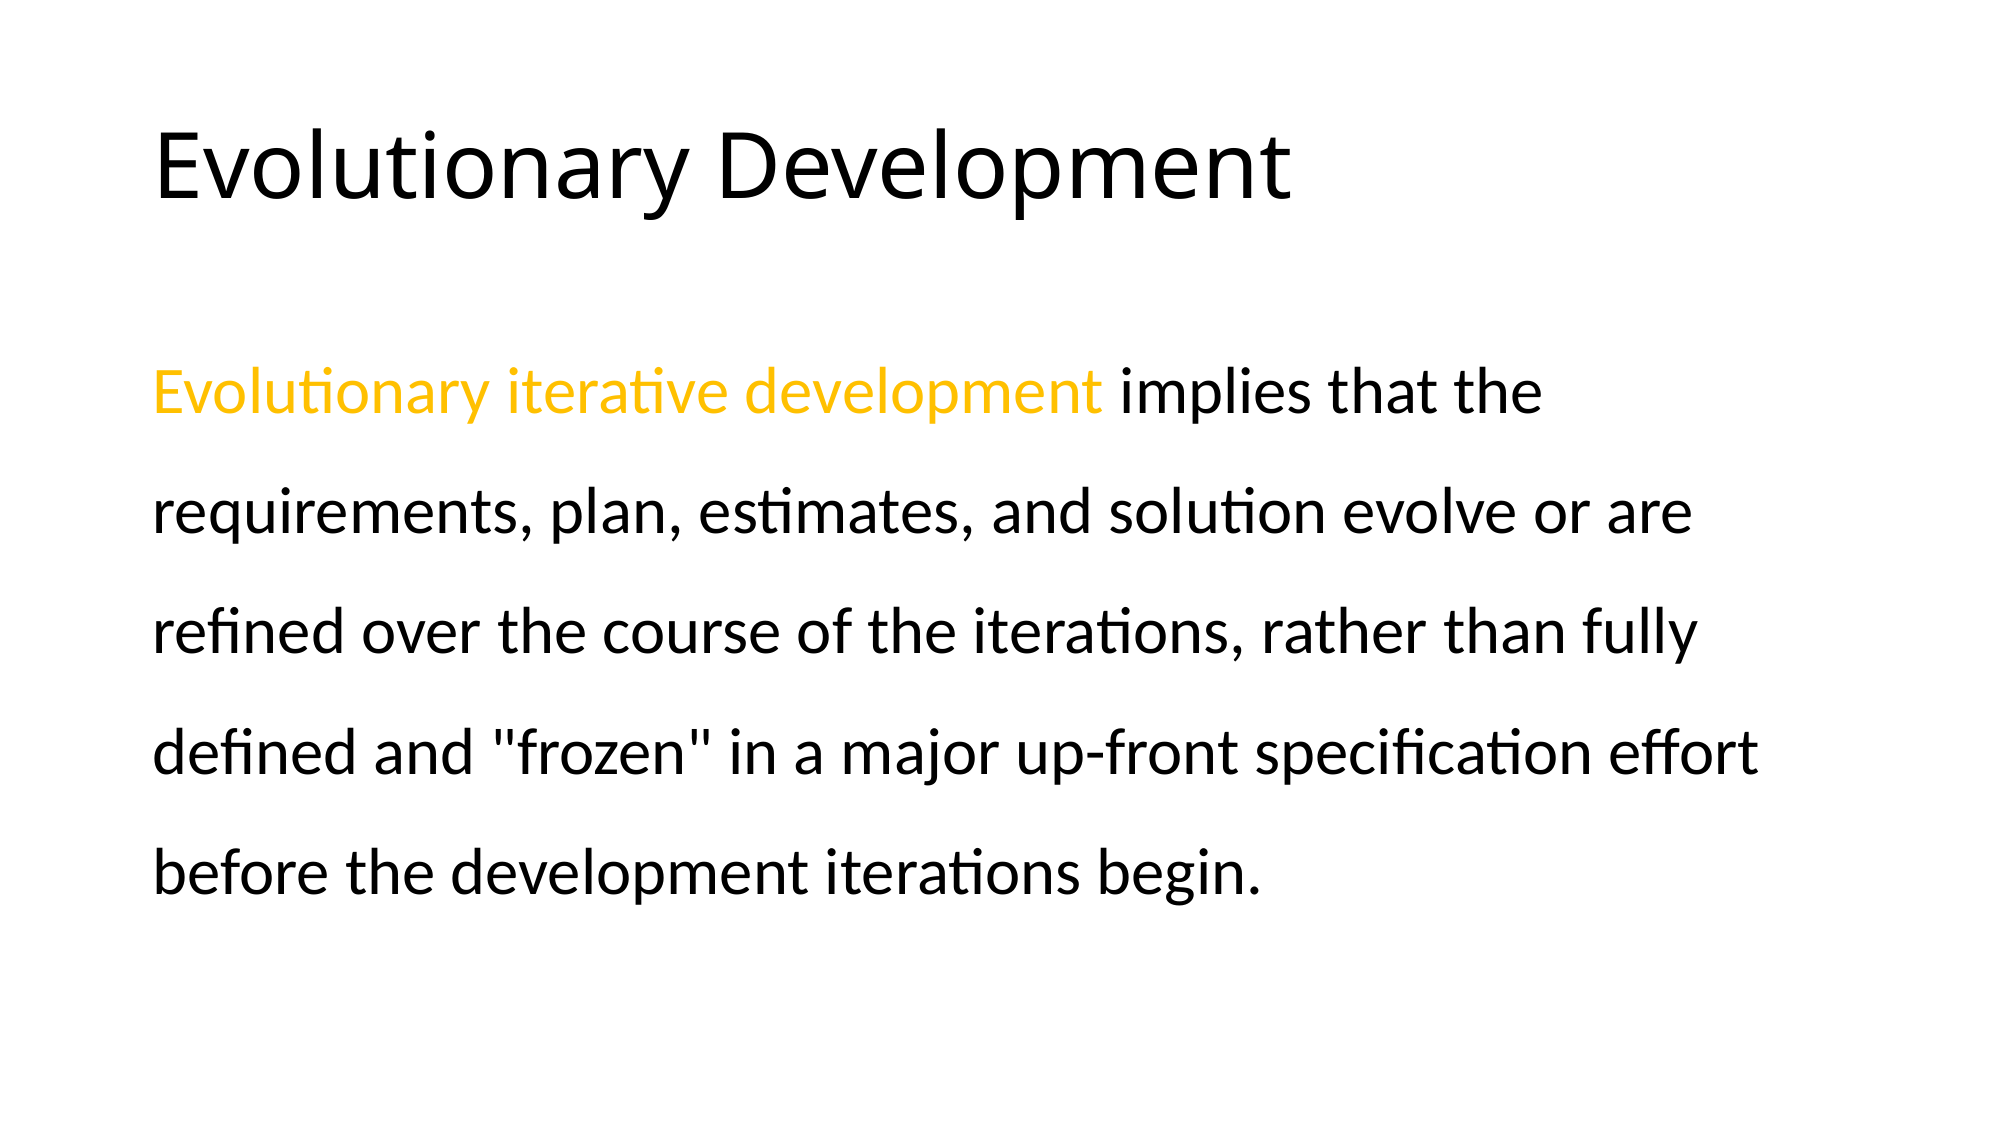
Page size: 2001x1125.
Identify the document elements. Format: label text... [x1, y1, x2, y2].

title Evolutionary Development [137, 59, 1863, 278]
list Evolutionary iterative development implies that the requirements, plan, estimates, and solution evolve or are refined over the course of the iterations, rather than fully defined and "frozen" in a major up-front specification effort before the development iterations begin. [137, 299, 1863, 1014]
